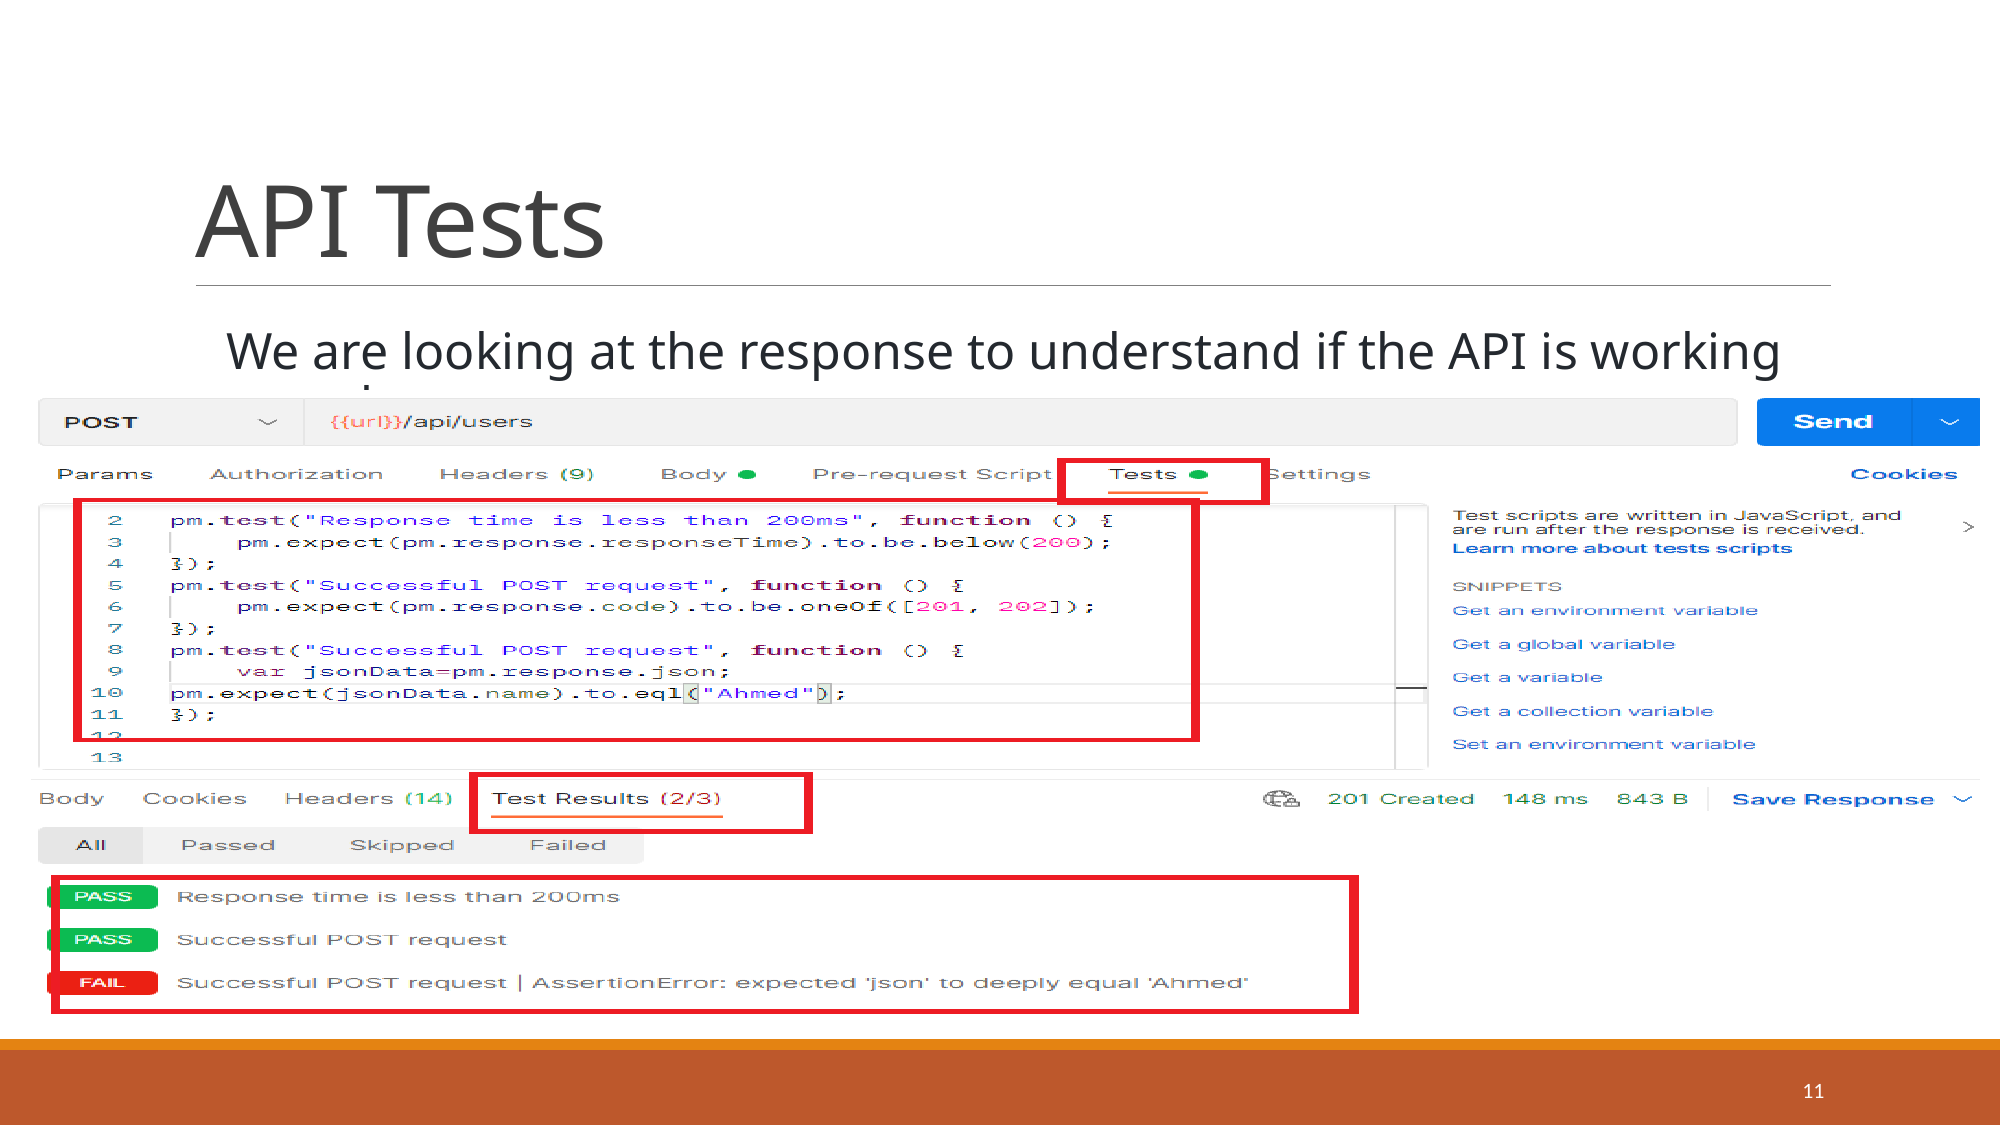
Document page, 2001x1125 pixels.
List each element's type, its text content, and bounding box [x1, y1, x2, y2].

title API Tests [180, 47, 1830, 285]
picture [30, 390, 1981, 1023]
slide_number 11 [1624, 1059, 1840, 1120]
list We are looking at the response to understand if the API is working properly. [200, 1033, 1830, 1125]
list We are looking at the response to understand if the API is working properly. [200, 319, 1830, 386]
